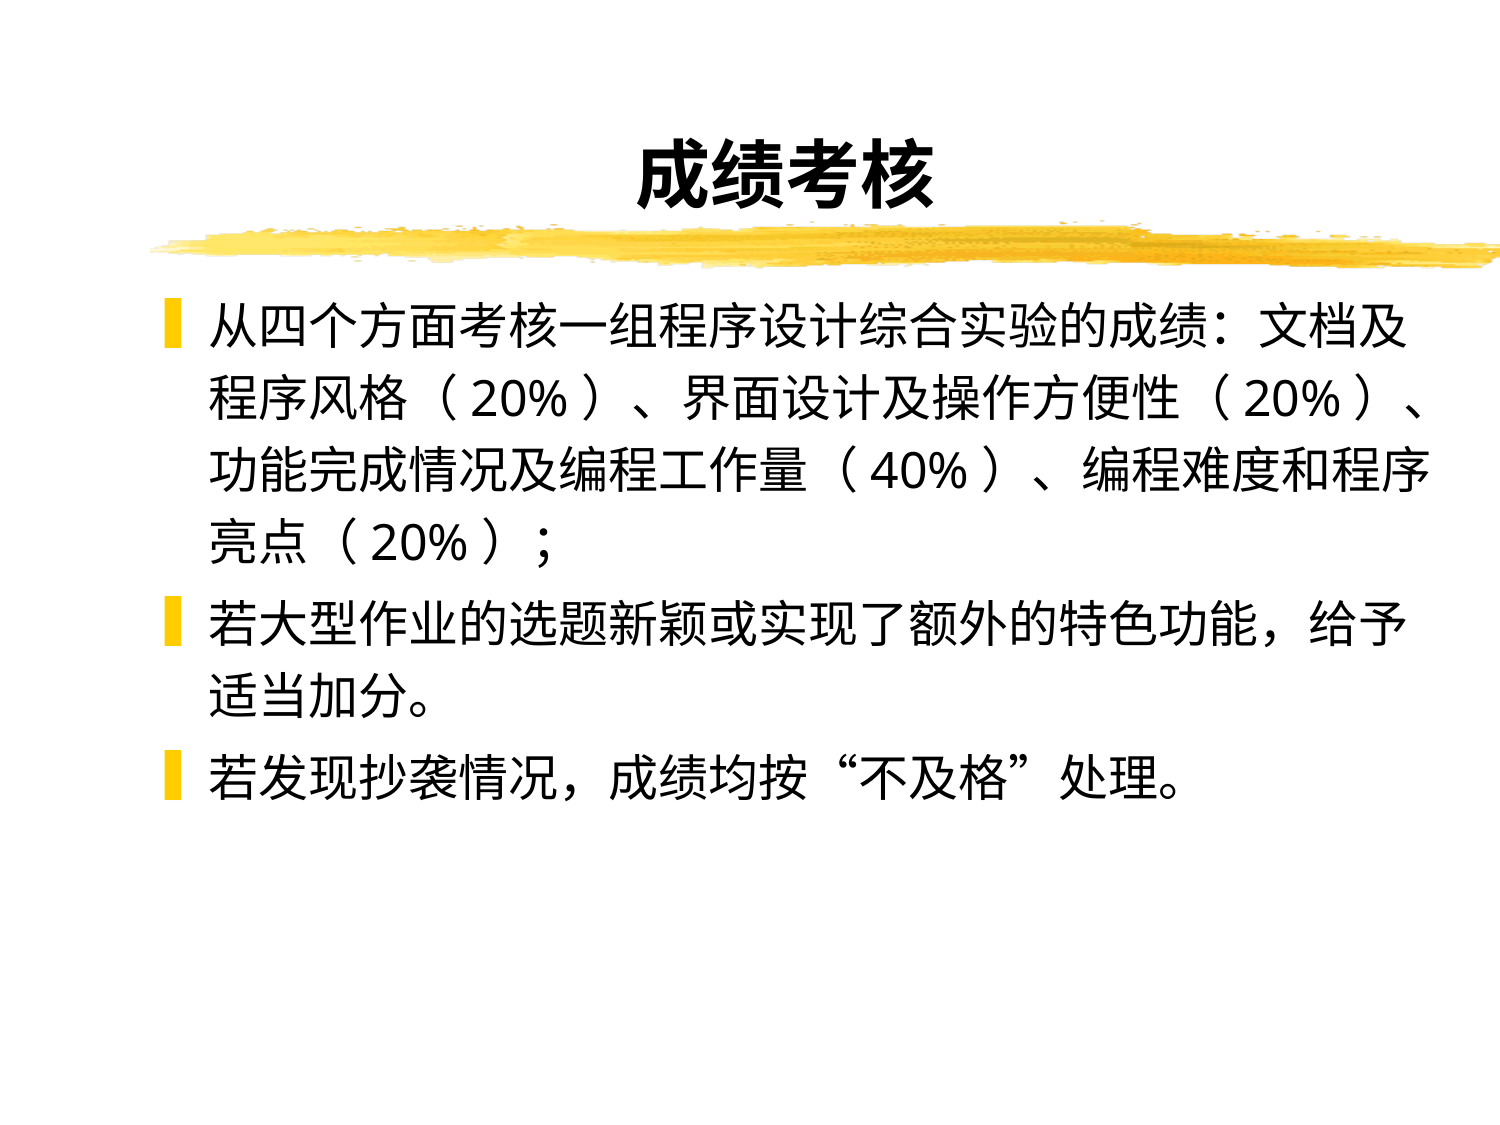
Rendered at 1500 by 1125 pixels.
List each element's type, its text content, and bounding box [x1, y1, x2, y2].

picture [150, 215, 1500, 279]
list 从四个方面考核一组程序设计综合实验的成绩：文档及程序风格（20%）、界面设计及操作方便性（20%）、功能完成情况及编程工作量（40%）、编程难度和程序亮点（20%）； 若大型作业的选题新颖或实现了额外的特色功能，给予适当加分。 若发现抄袭情况，成绩均按“不及格”处理。 [137, 274, 1463, 835]
title 成绩考核 [147, 37, 1424, 226]
